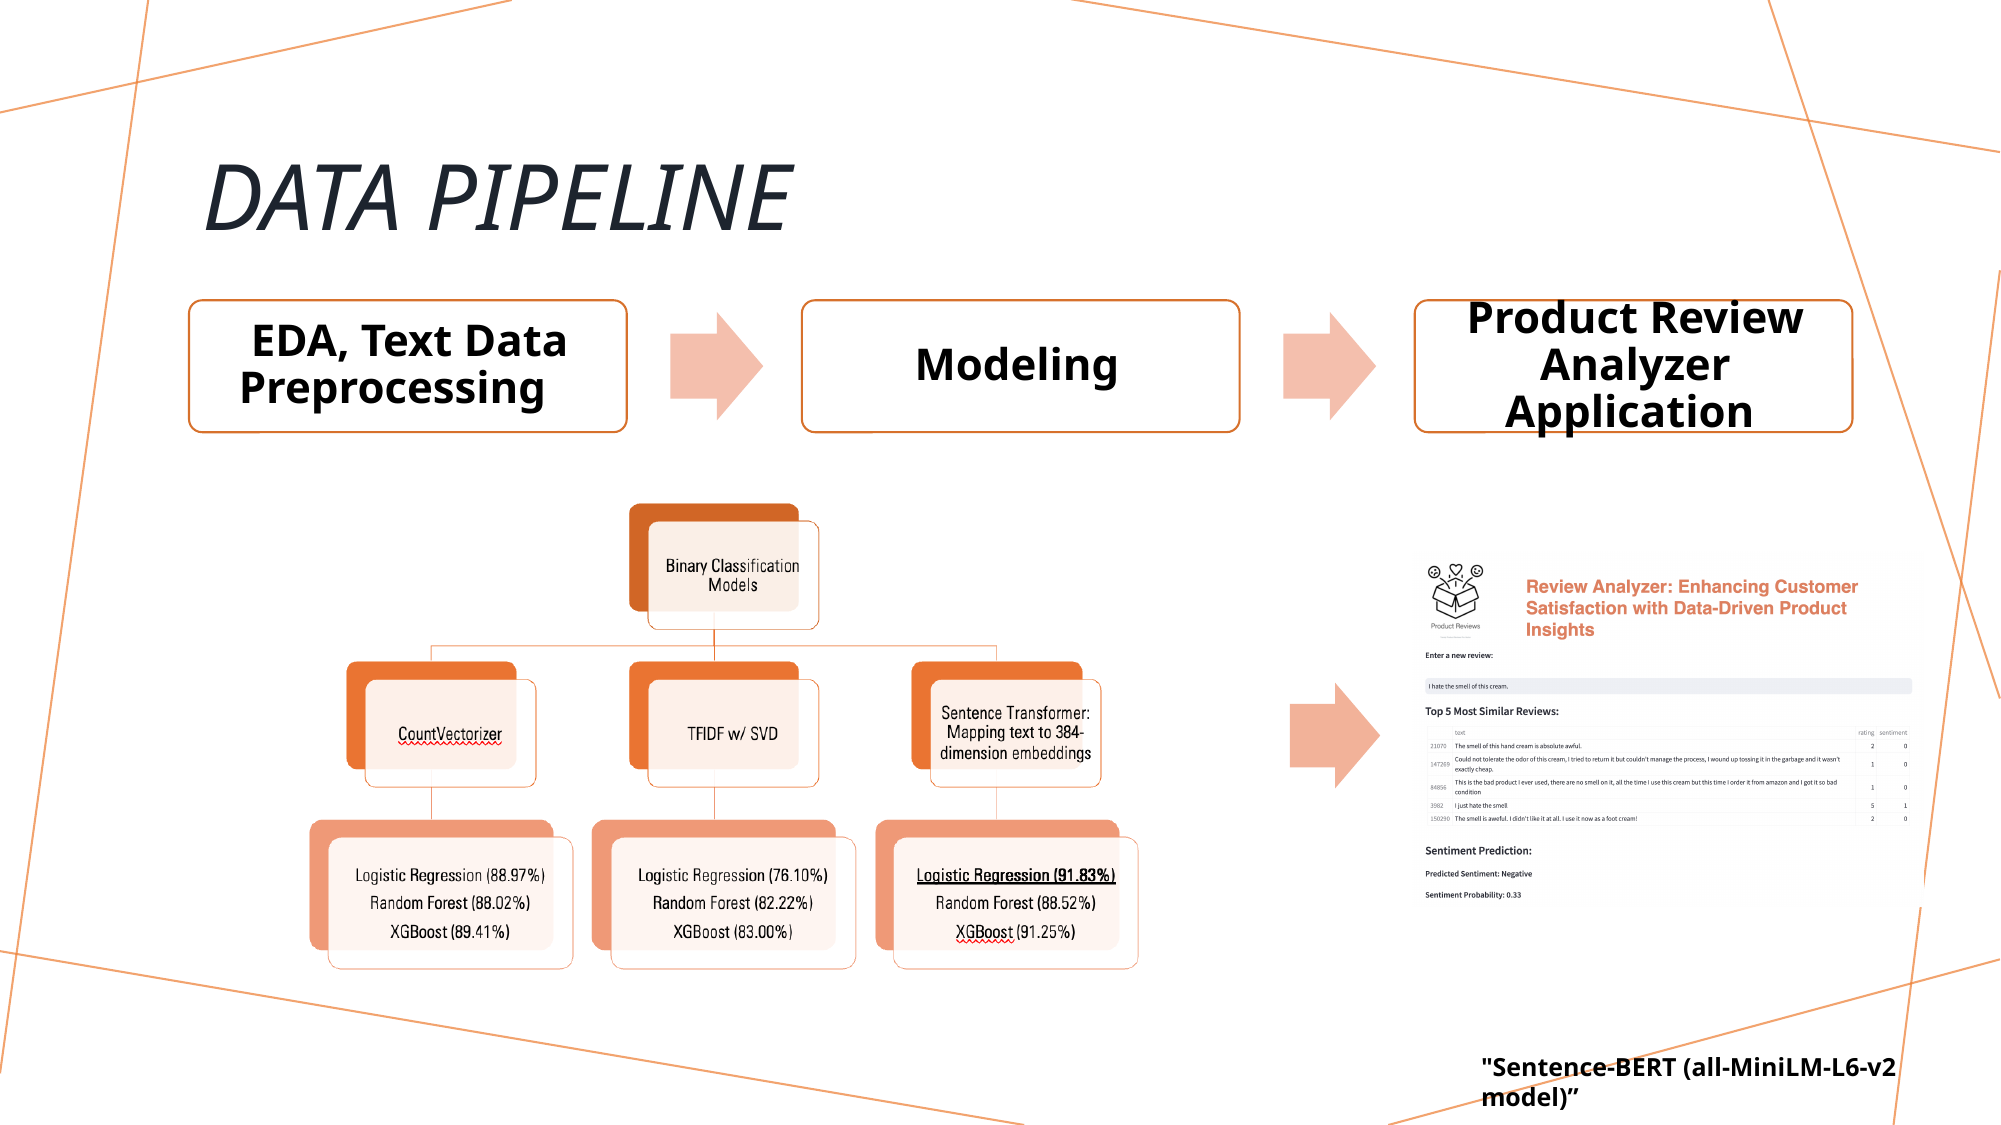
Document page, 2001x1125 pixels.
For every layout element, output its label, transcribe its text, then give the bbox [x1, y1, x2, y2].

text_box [1289, 682, 1381, 789]
text_box "Sentence-BERT (all-MiniLM-L6-v2 model)” [1466, 1044, 1977, 1119]
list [187, 300, 1854, 433]
title Data Pipeline [187, 87, 1813, 300]
picture [278, 494, 1199, 997]
picture [1412, 551, 1924, 907]
